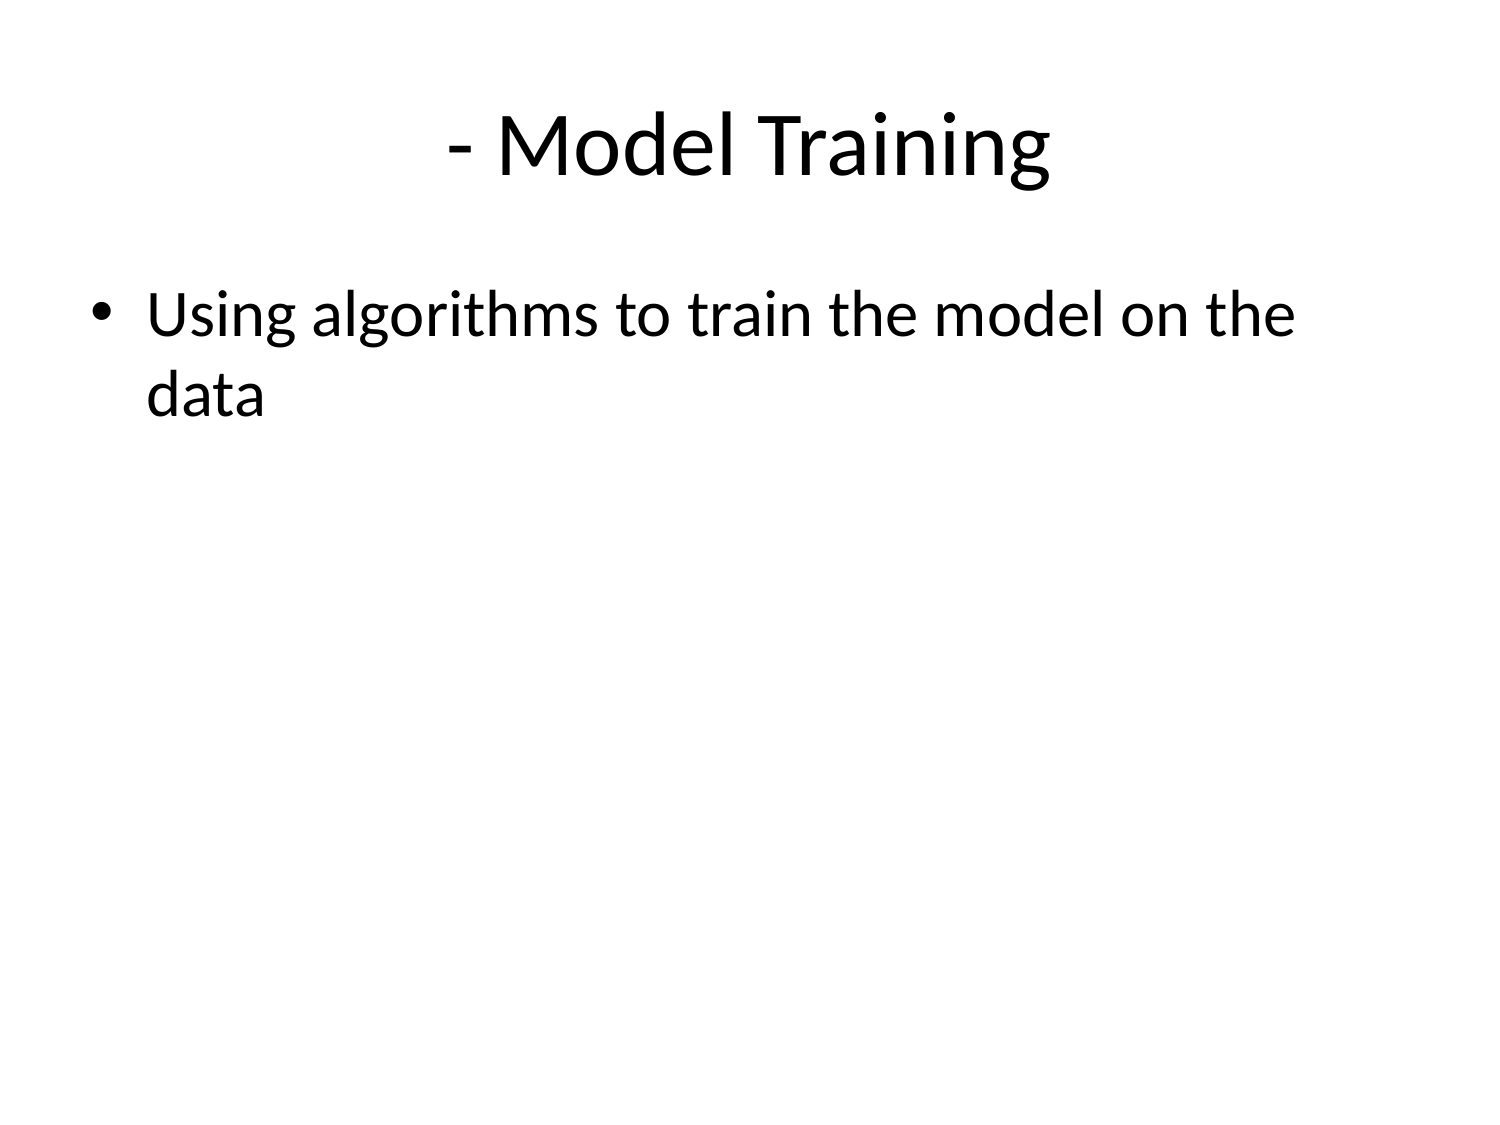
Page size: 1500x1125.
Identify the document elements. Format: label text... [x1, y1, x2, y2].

list Using algorithms to train the model on the data [75, 262, 1425, 1005]
title - Model Training [75, 45, 1425, 233]
